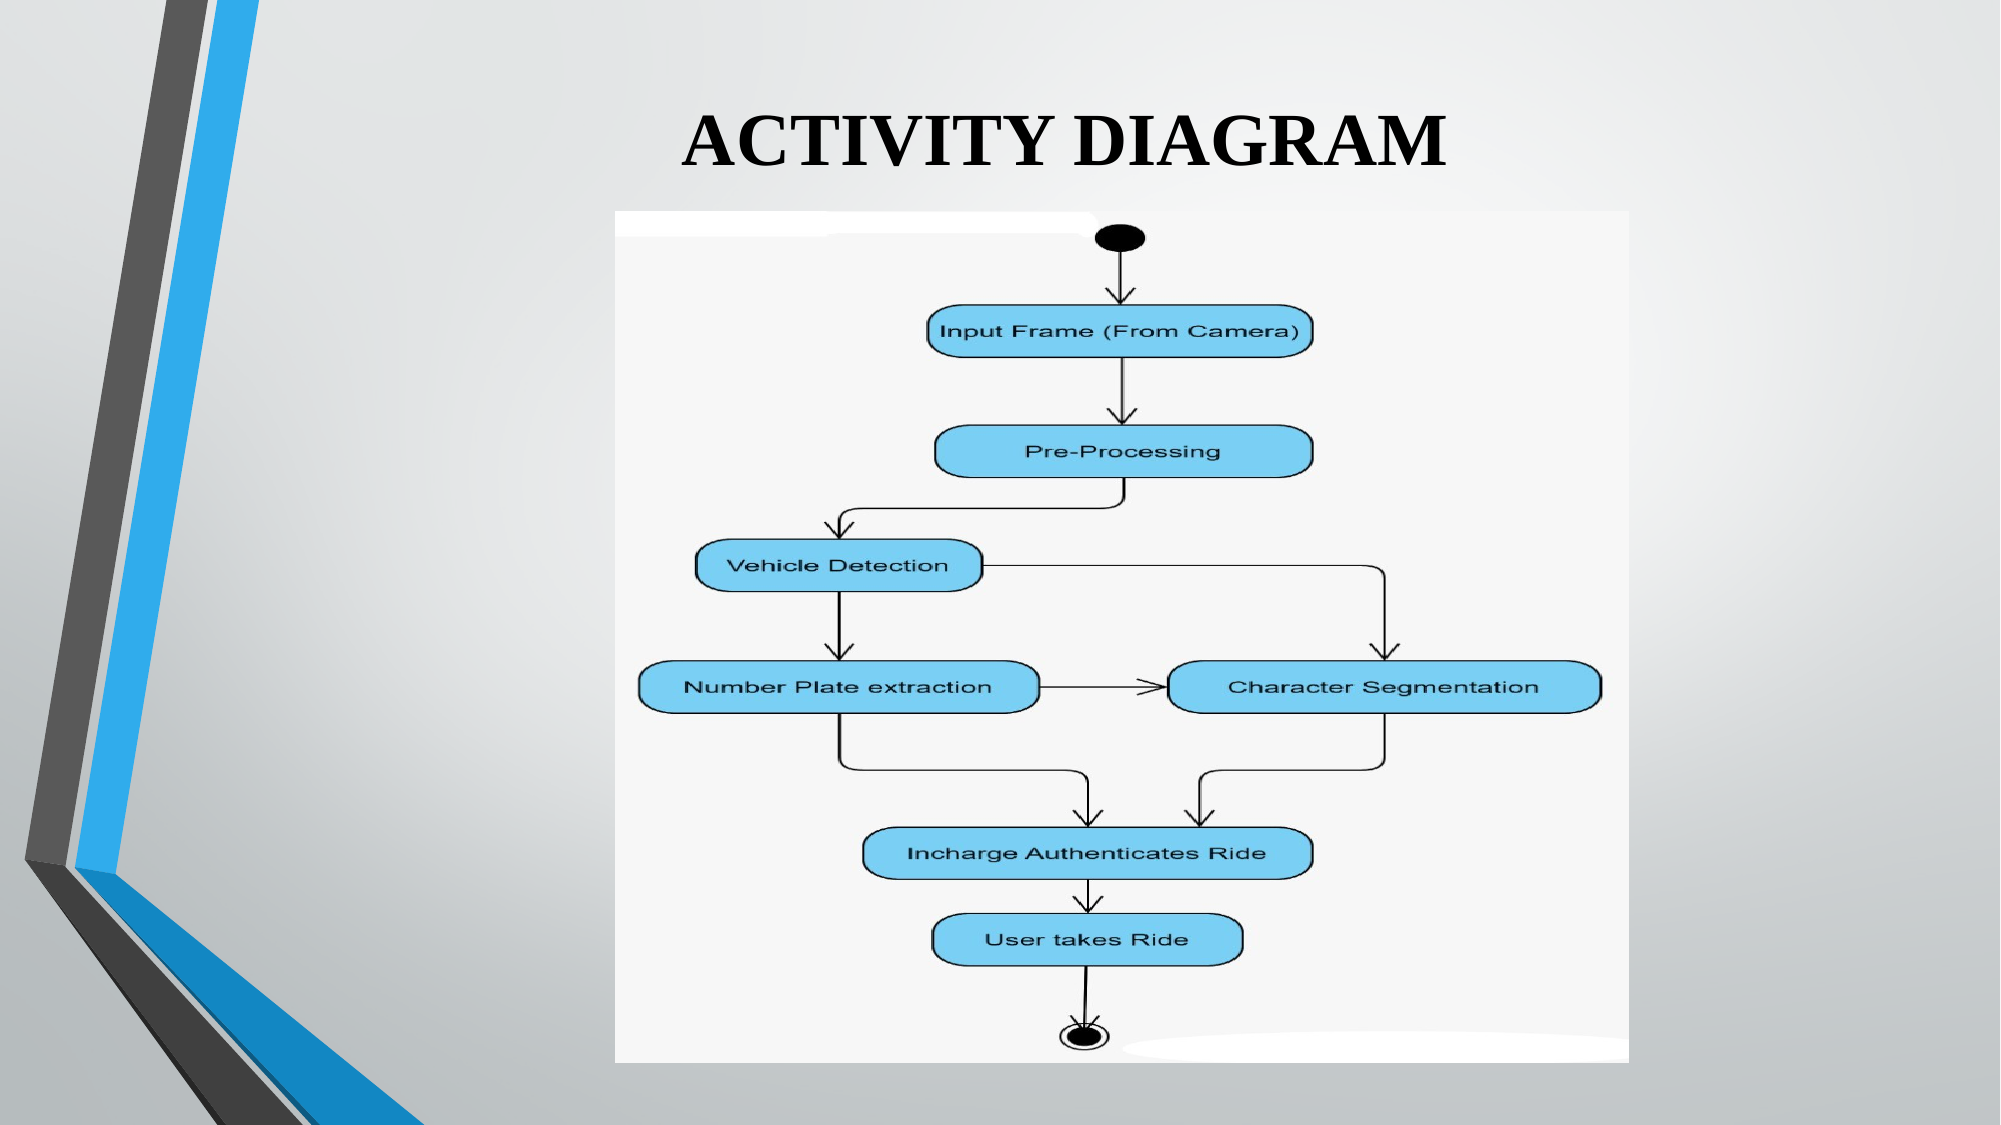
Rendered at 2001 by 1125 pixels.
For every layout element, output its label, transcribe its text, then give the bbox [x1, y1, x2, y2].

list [615, 211, 1629, 1063]
title ACTIVITY DIAGRAM [243, 62, 1887, 210]
